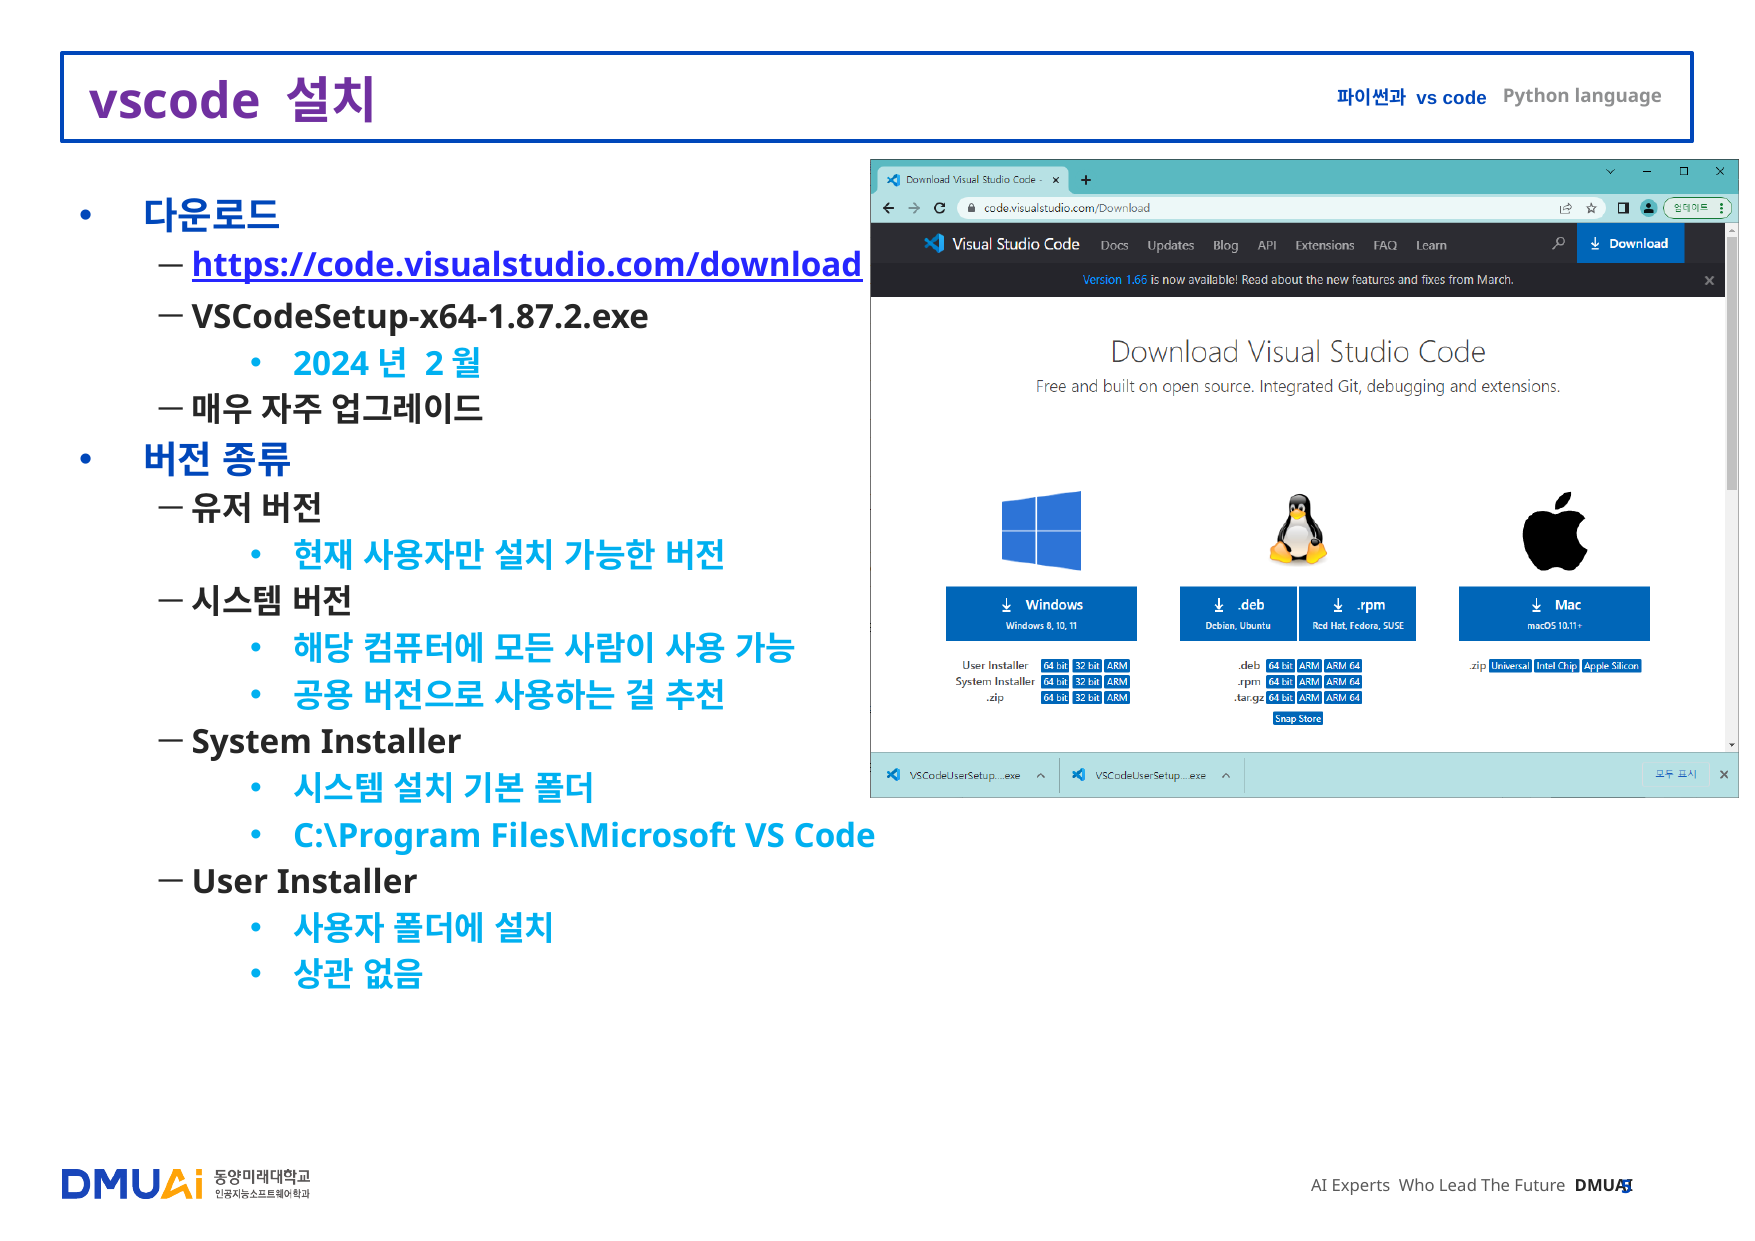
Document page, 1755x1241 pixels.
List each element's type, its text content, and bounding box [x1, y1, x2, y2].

picture [870, 159, 1740, 798]
list 다운로드 https://code.visualstudio.com/download VSCodeSetup-x64-1.87.2.exe 2024년 2월 매우 자주 업그레이드 버전 종류 유저 버전 현재 사용자만 설치 가능한 버전 시스템 버전 해당 컴퓨터에 모든 사람이 사용 가능 공용 버전으로 사용하는 걸 추천 System Installer 시스템 설치 기본 폴더 C:\Program Files\Microsoft VS Code User Installer 사용자 폴더에 설치 상관 없음 [62, 183, 1681, 1140]
picture [62, 1169, 310, 1199]
title vscode 설치 [72, 69, 1055, 128]
